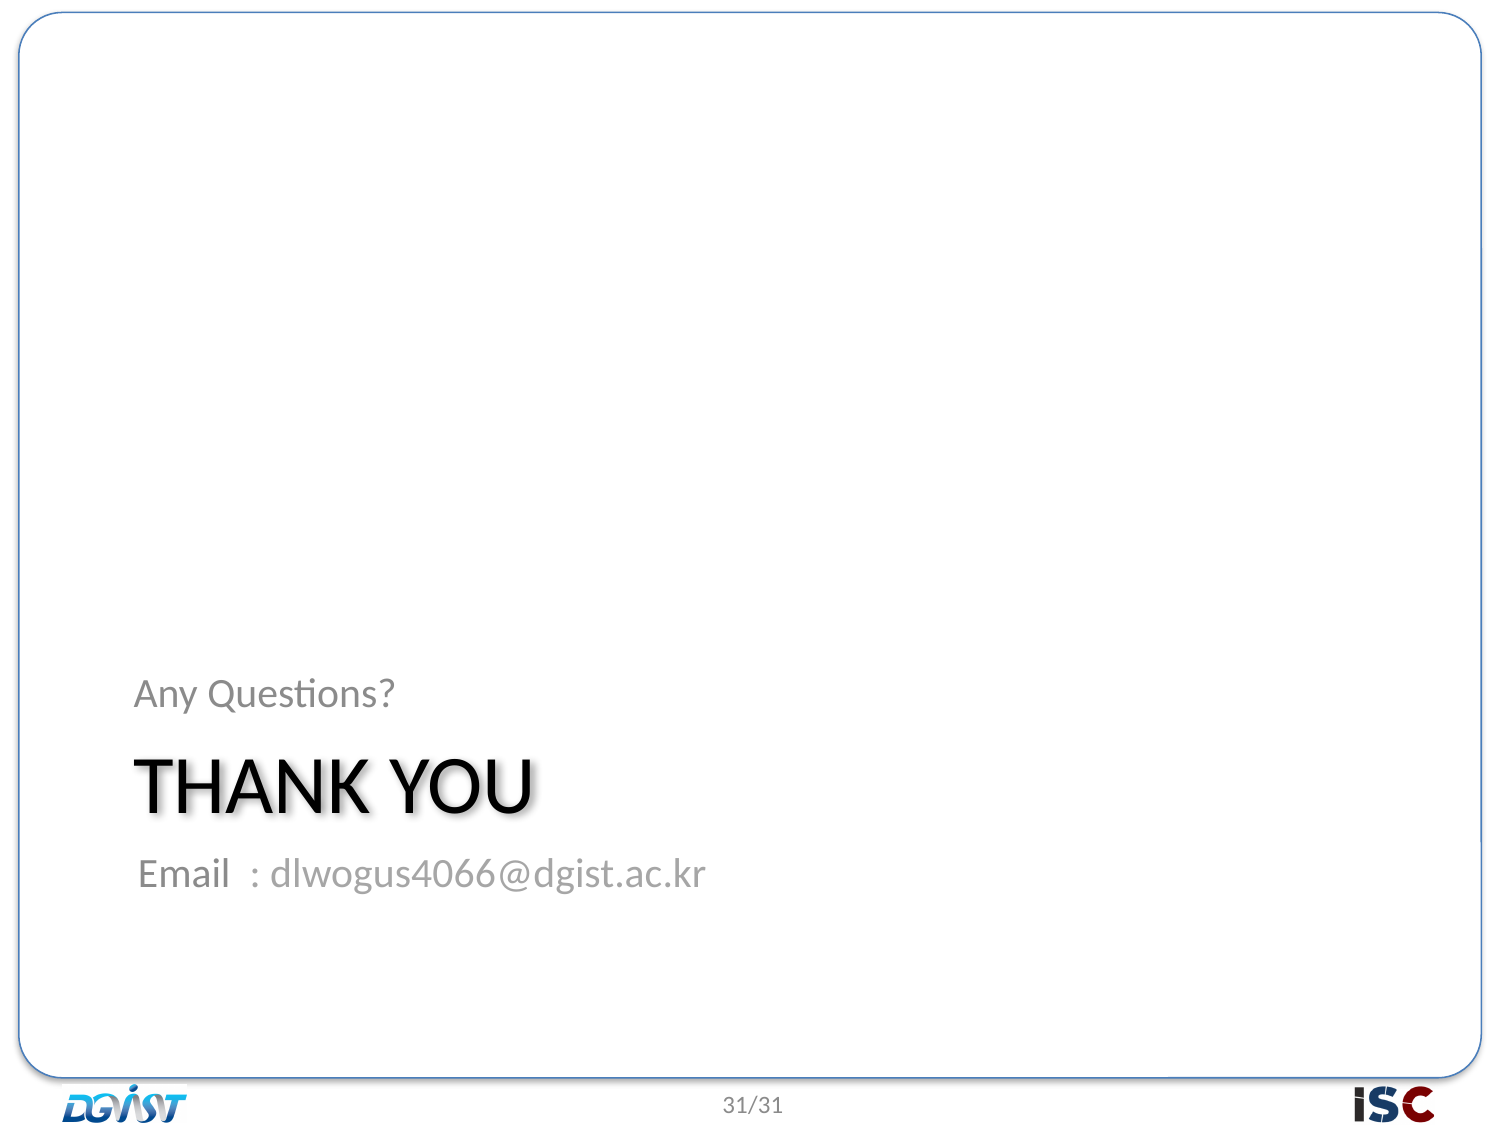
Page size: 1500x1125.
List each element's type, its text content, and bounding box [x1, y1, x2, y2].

text_box Email : dlwogus4066@dgist.ac.kr [123, 657, 1399, 904]
list Any Questions? [118, 476, 1394, 723]
picture [62, 1084, 187, 1123]
title Thank you [118, 723, 1394, 947]
picture [1353, 1085, 1435, 1125]
